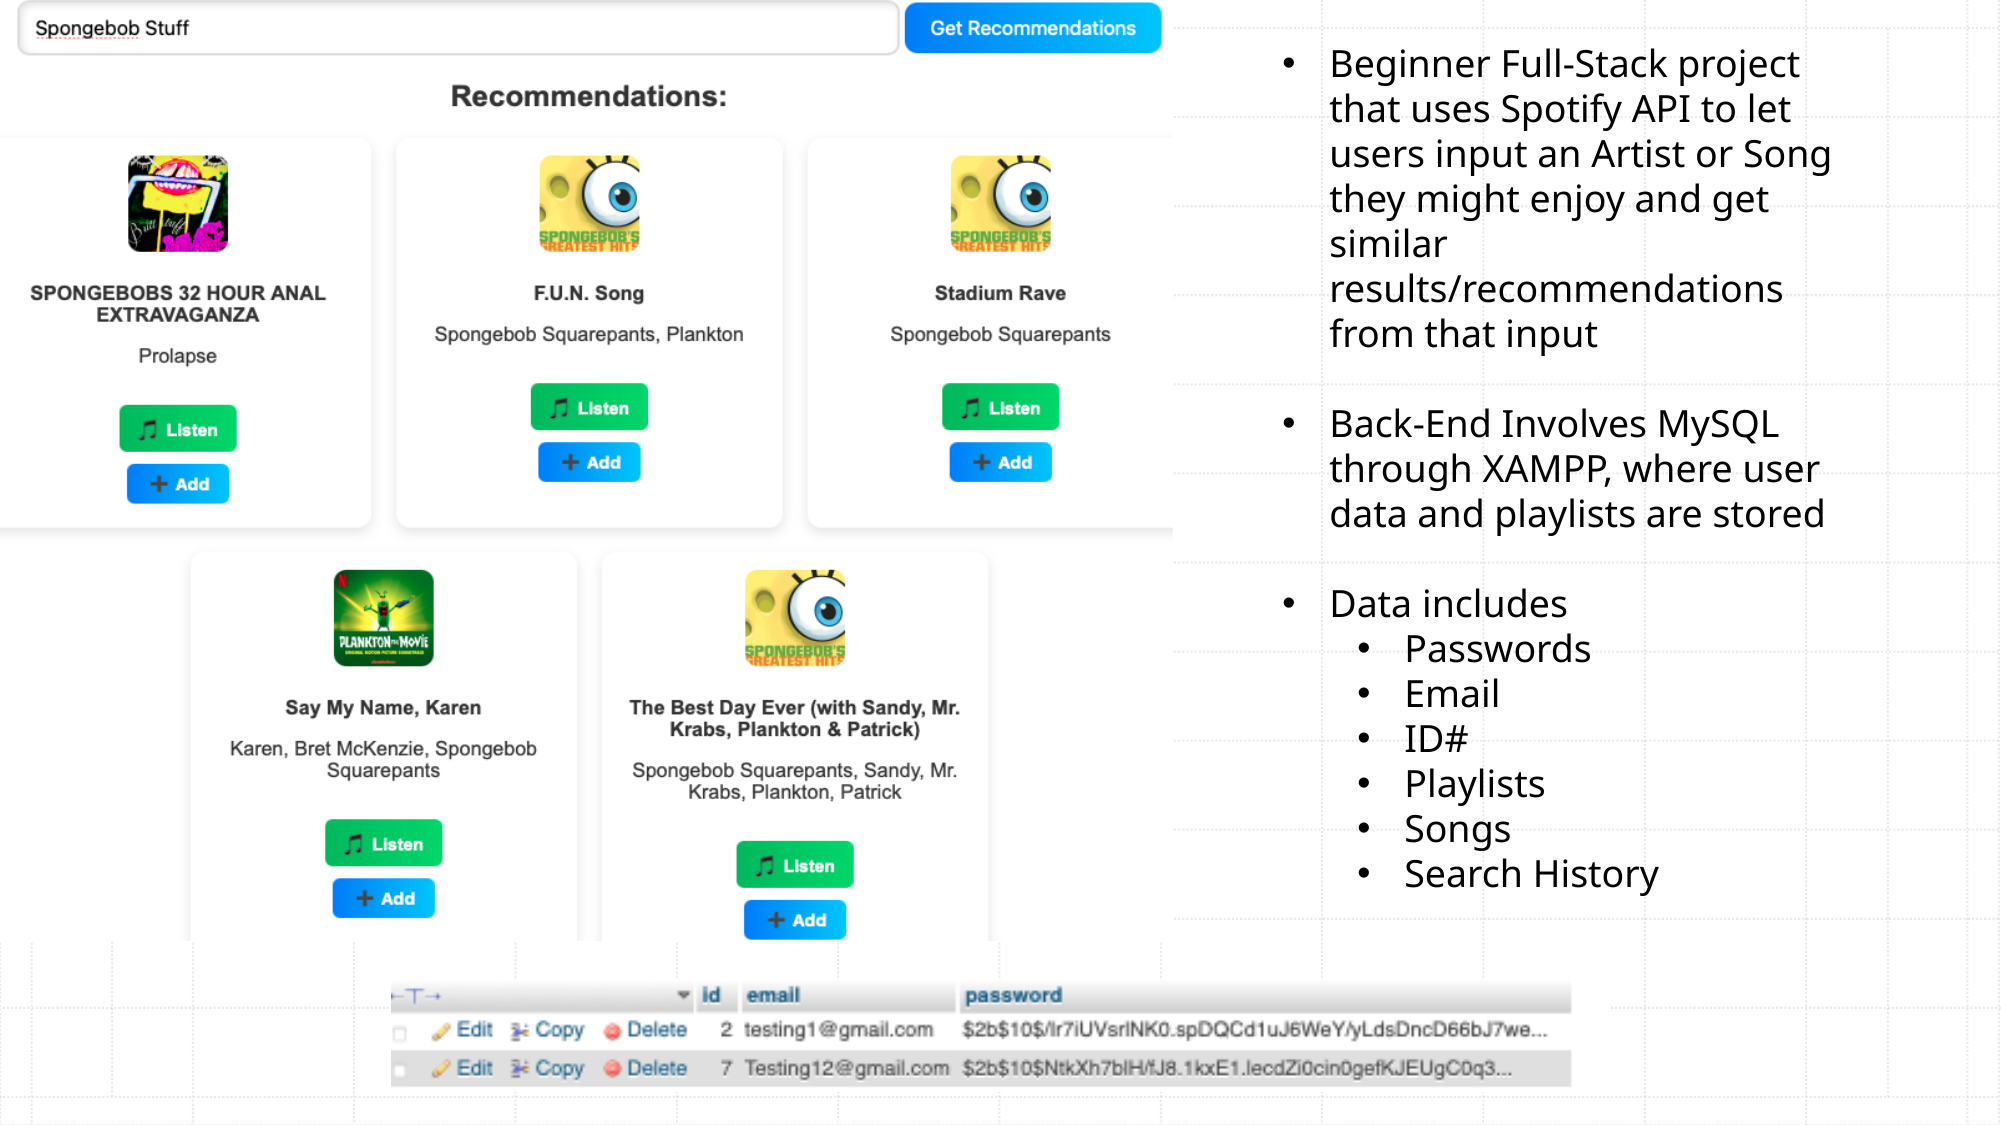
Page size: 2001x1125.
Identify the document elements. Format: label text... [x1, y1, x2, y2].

picture [0, 0, 1173, 941]
text_box Beginner Full-Stack project that uses Spotify API to let users input an Artist or Song they might enjoy and get similar results/recommendations from that input Back-End Involves MySQL through XAMPP, where user data and playlists are stored Data includes Passwords Email ID# Playlists Songs Search History [1267, 32, 1875, 948]
picture [391, 980, 1609, 1093]
